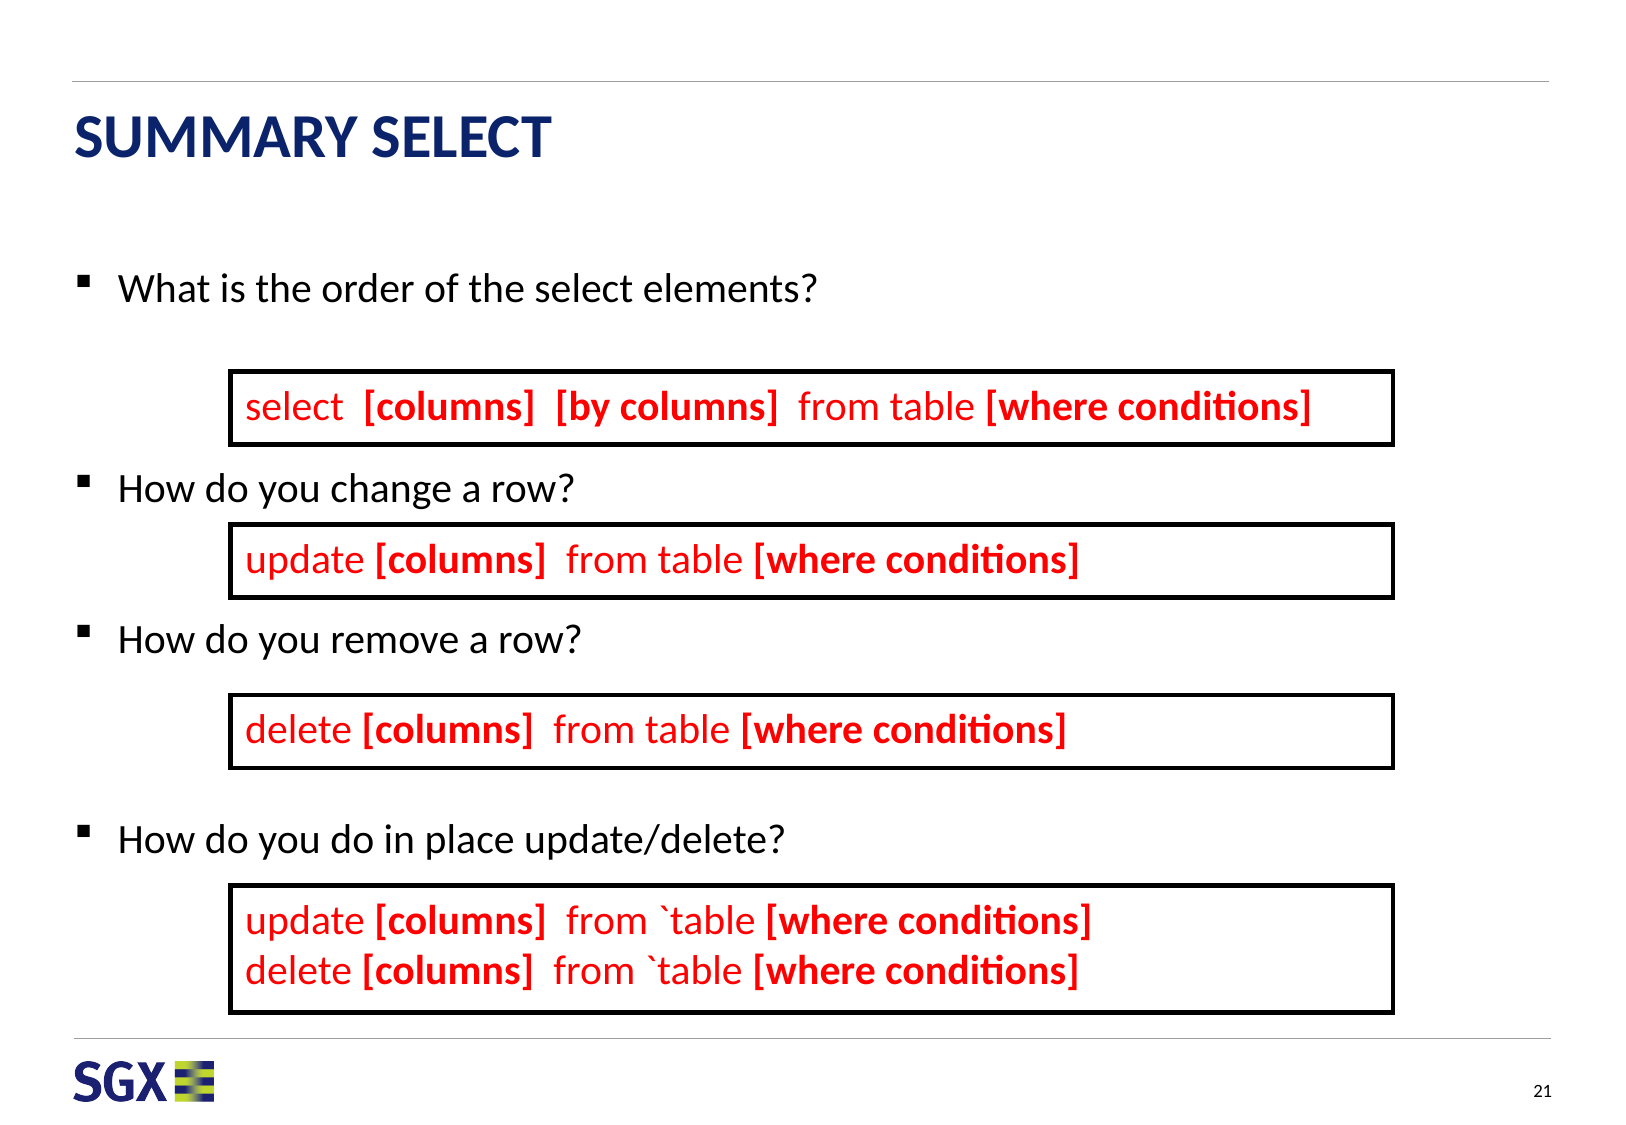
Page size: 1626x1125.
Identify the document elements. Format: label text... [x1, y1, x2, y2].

text_box update [columns] from `table [where conditions] delete [columns] from `table [where conditions] [229, 884, 1394, 1013]
title SUMMARY SELECT [74, 103, 1551, 238]
text_box delete [columns] from table [where conditions] [229, 694, 1394, 769]
list What is the order of the select elements? How do you change a row? How do you remove a row? How do you do in place update/delete? [74, 261, 1551, 1030]
picture [73, 1061, 214, 1102]
text_box update [columns] from table [where conditions] [229, 523, 1394, 598]
text_box select [columns] [by columns] from table [where conditions] [229, 370, 1394, 445]
slide_number 21 [1484, 1080, 1553, 1099]
